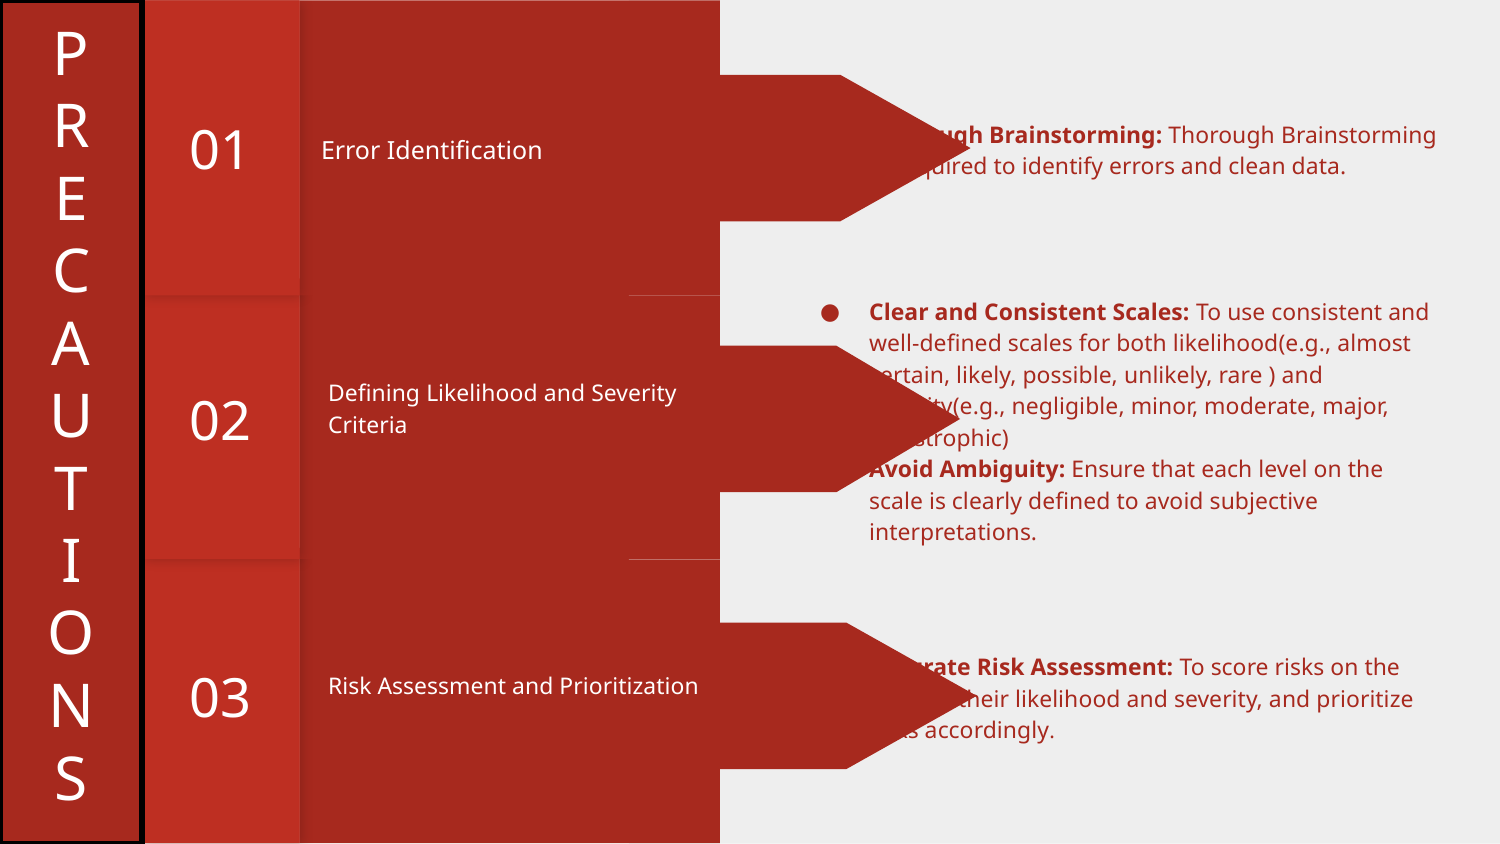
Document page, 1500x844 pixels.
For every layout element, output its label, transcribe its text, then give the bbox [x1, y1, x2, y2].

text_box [142, 304, 1500, 560]
text_box P R E C A U T I O N S [0, 0, 140, 844]
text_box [142, 566, 1500, 844]
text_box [142, 0, 1500, 296]
